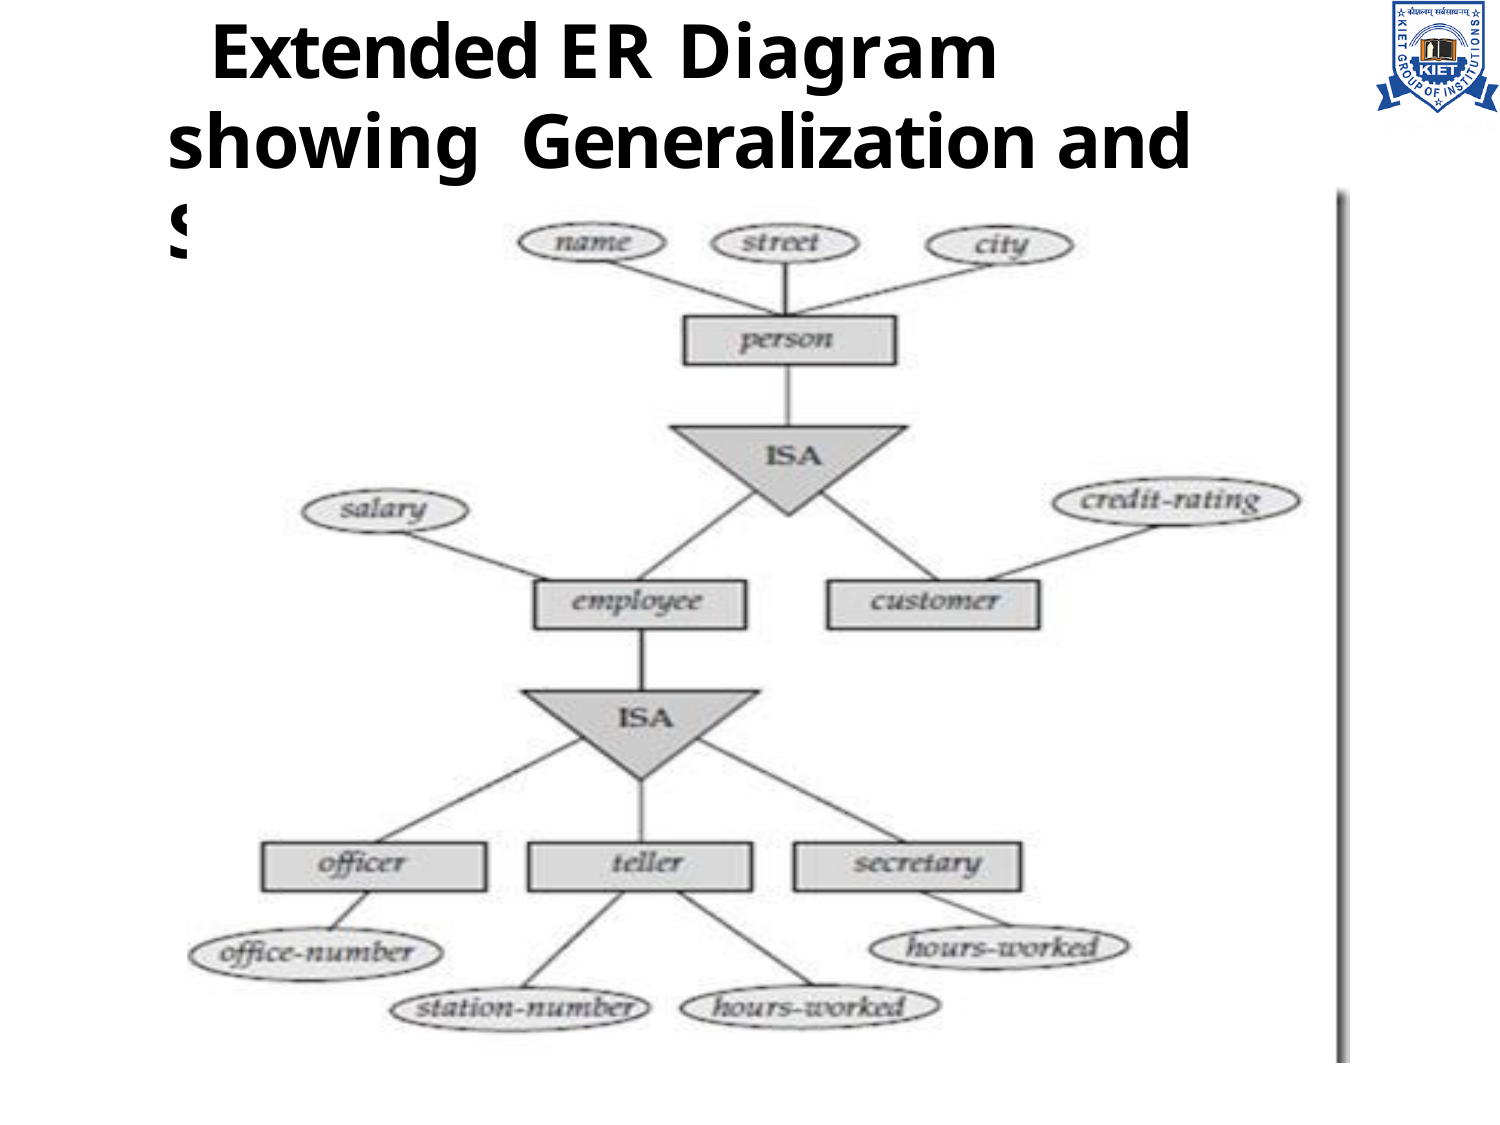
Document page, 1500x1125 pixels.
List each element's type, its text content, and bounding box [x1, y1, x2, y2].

text_box [1374, 0, 1500, 132]
text_box [186, 187, 1350, 1063]
title Extended ER Diagram showing Generalization and Specialization [165, 1, 1284, 274]
